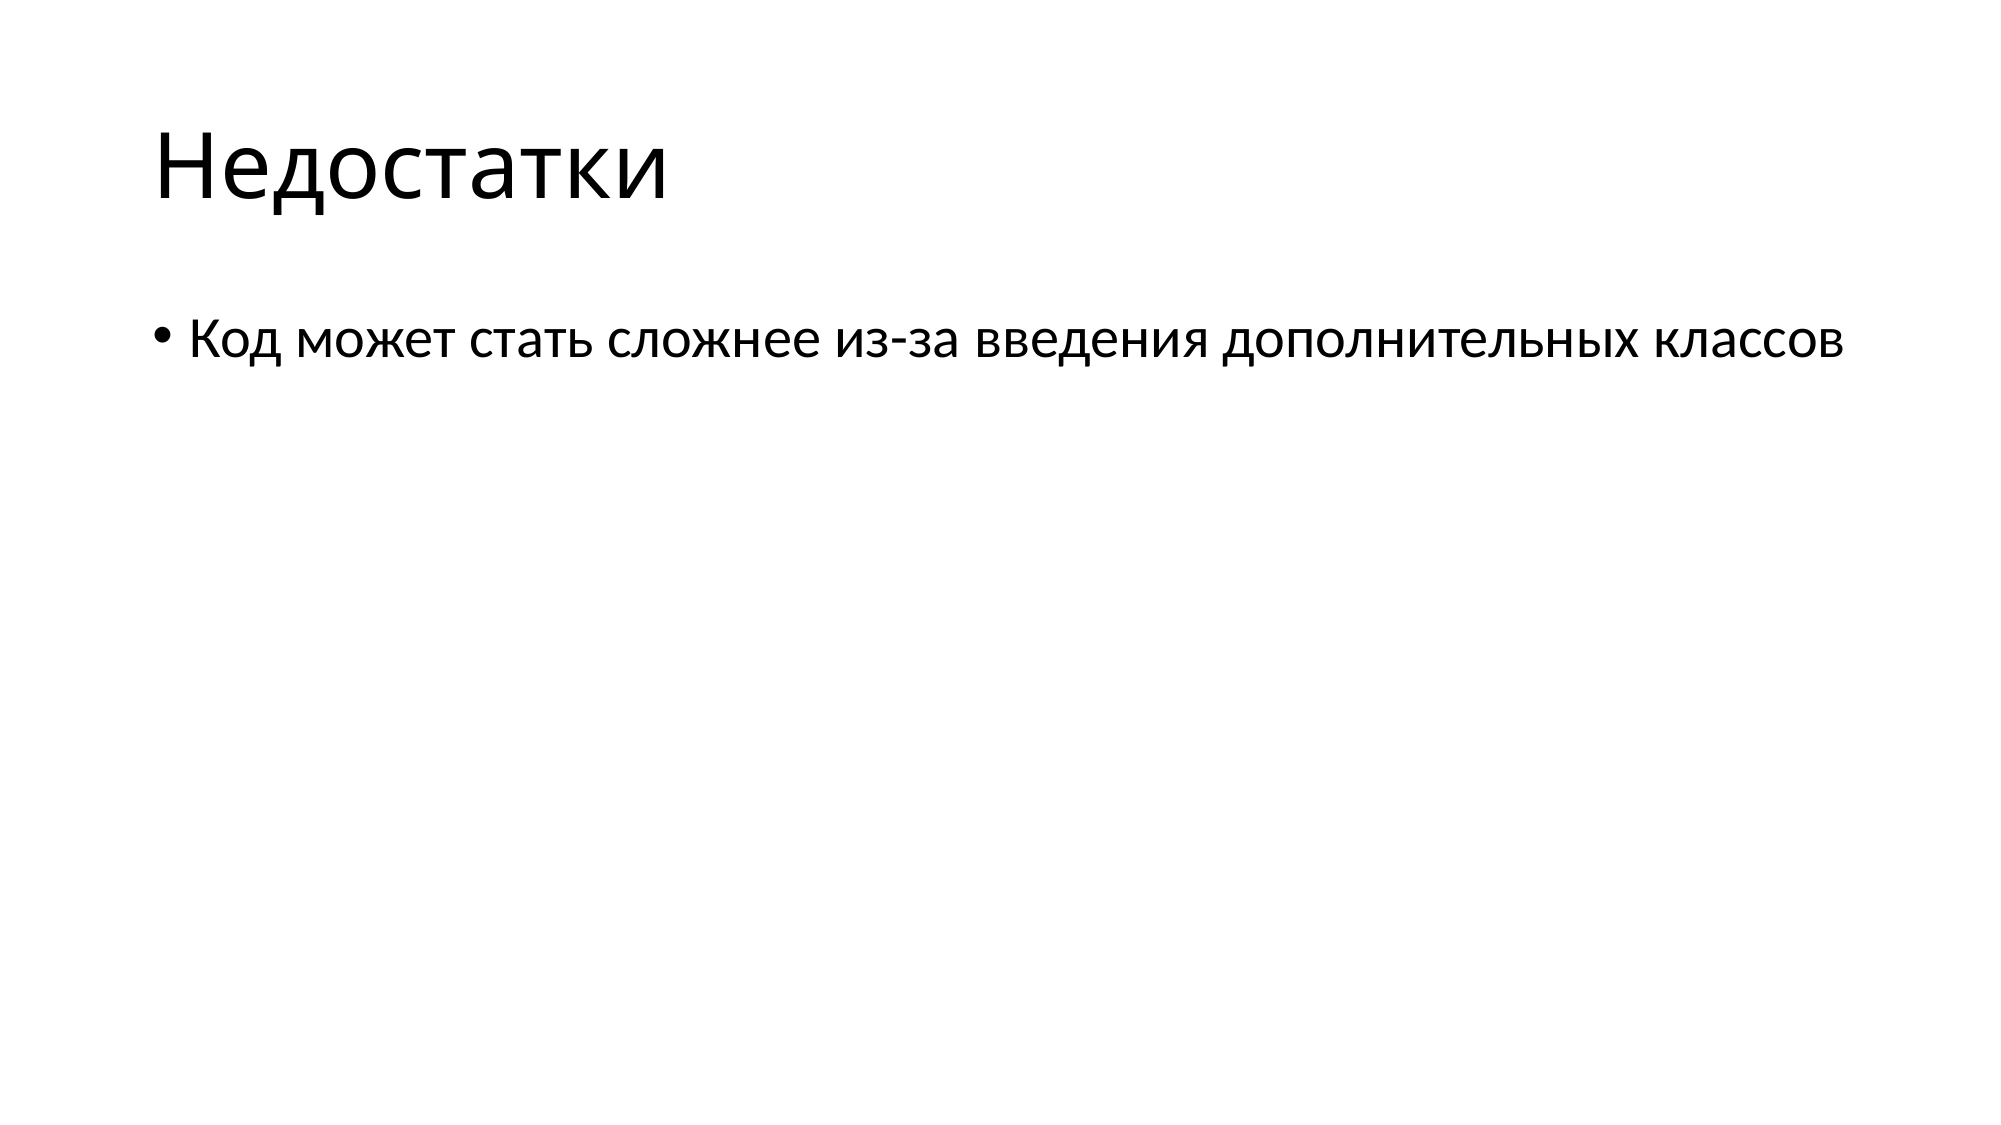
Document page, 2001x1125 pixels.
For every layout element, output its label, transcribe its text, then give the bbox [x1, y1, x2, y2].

list Код может стать сложнее из-за введения дополнительных классов [137, 299, 1863, 1014]
title Недостатки [137, 59, 1863, 278]
